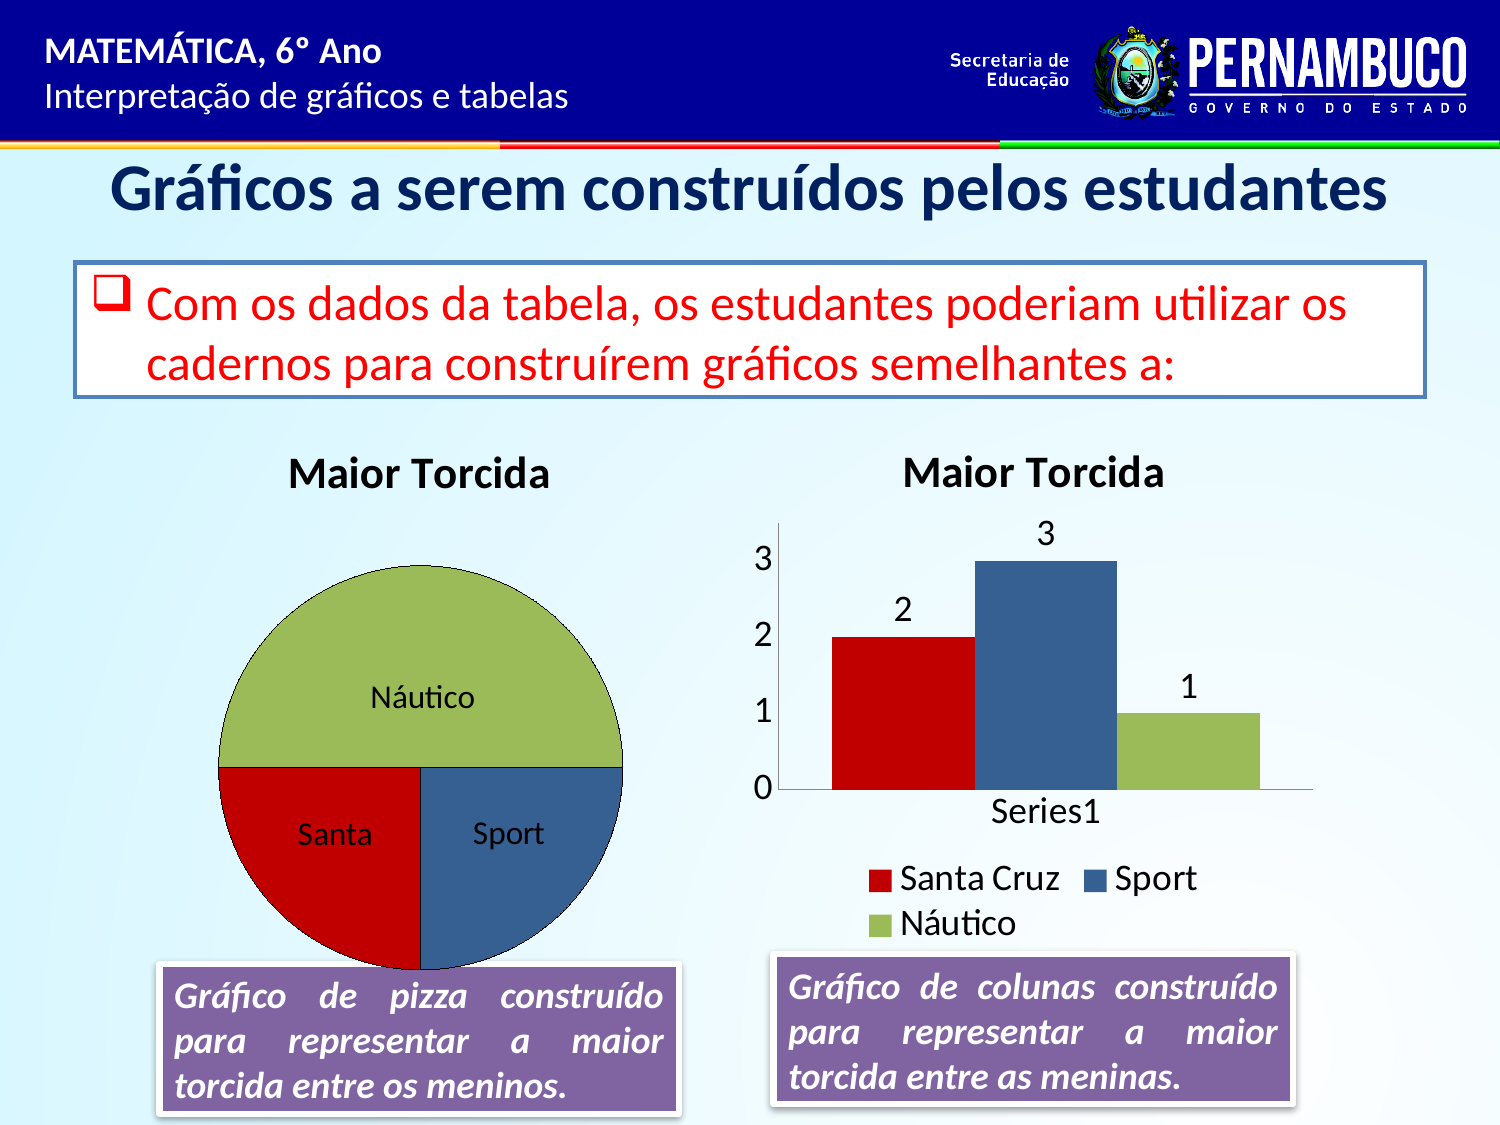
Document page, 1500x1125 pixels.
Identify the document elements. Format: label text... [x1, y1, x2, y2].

text_box Gráfico de pizza construído para representar a maior torcida entre os meninos. [156, 999, 682, 1117]
list Com os dados da tabela, os estudantes poderiam utilizar os cadernos para construírem gráficos semelhantes a: [73, 260, 1427, 399]
text_box MATEMÁTICA, 6º Ano Interpretação de gráficos e tabelas [29, 18, 857, 124]
chart [741, 420, 1326, 953]
text_box Gráfico de colunas construído para representar a maior torcida entre as meninas. [770, 960, 1296, 1107]
chart [111, 420, 727, 991]
picture [0, 0, 1500, 1125]
title Gráficos a serem construídos pelos estudantes [74, 124, 1426, 244]
